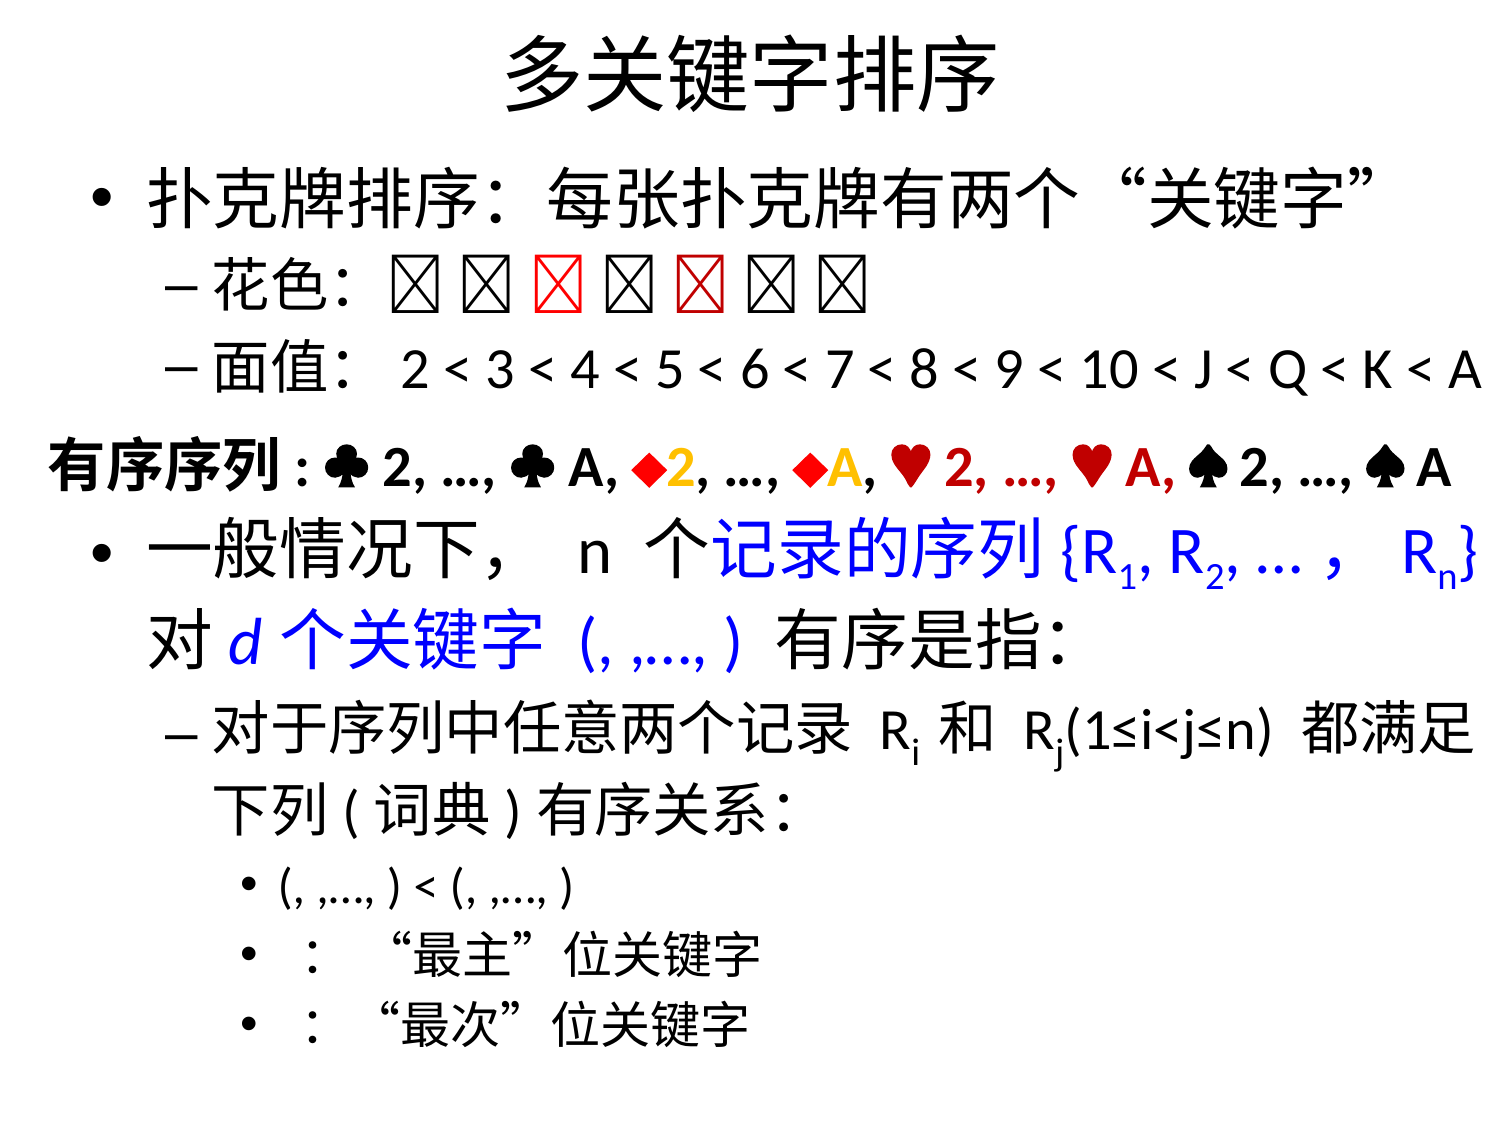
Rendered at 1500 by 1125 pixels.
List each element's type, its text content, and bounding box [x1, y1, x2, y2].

title 多关键字排序 [75, 0, 1425, 149]
text_box 有序序列:  2, …,  A, 2, …, A,  2, …,  A,  2, …,  A [0, 420, 1500, 506]
